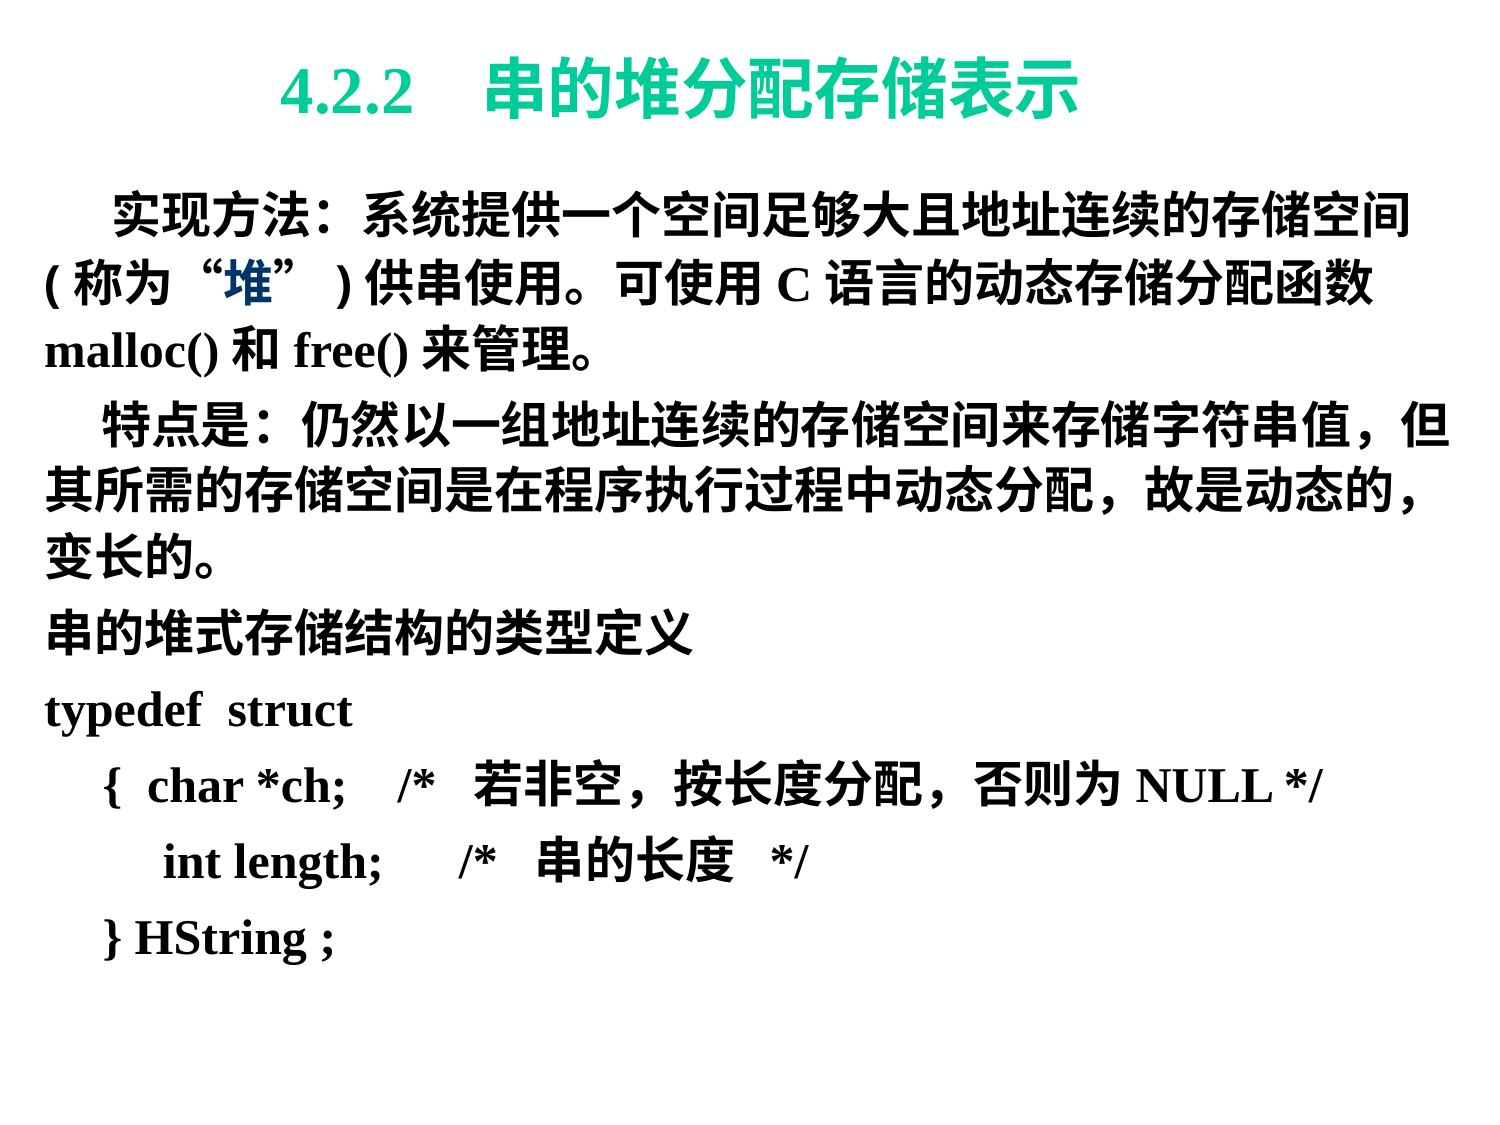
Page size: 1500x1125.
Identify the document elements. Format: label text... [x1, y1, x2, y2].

text_box 4.2.2 串的堆分配存储表示 [112, 23, 1250, 149]
text_box 实现方法：系统提供一个空间足够大且地址连续的存储空间(称为“堆”)供串使用。可使用C语言的动态存储分配函数malloc()和free()来管理。 特点是：仍然以一组地址连续的存储空间来存储字符串值，但其所需的存储空间是在程序执行过程中动态分配，故是动态的，变长的。 串的堆式存储结构的类型定义 typedef struct { char *ch; /* 若非空，按长度分配，否则为NULL */ int length; /* 串的长度 */ } HString ; [29, 160, 1467, 1094]
